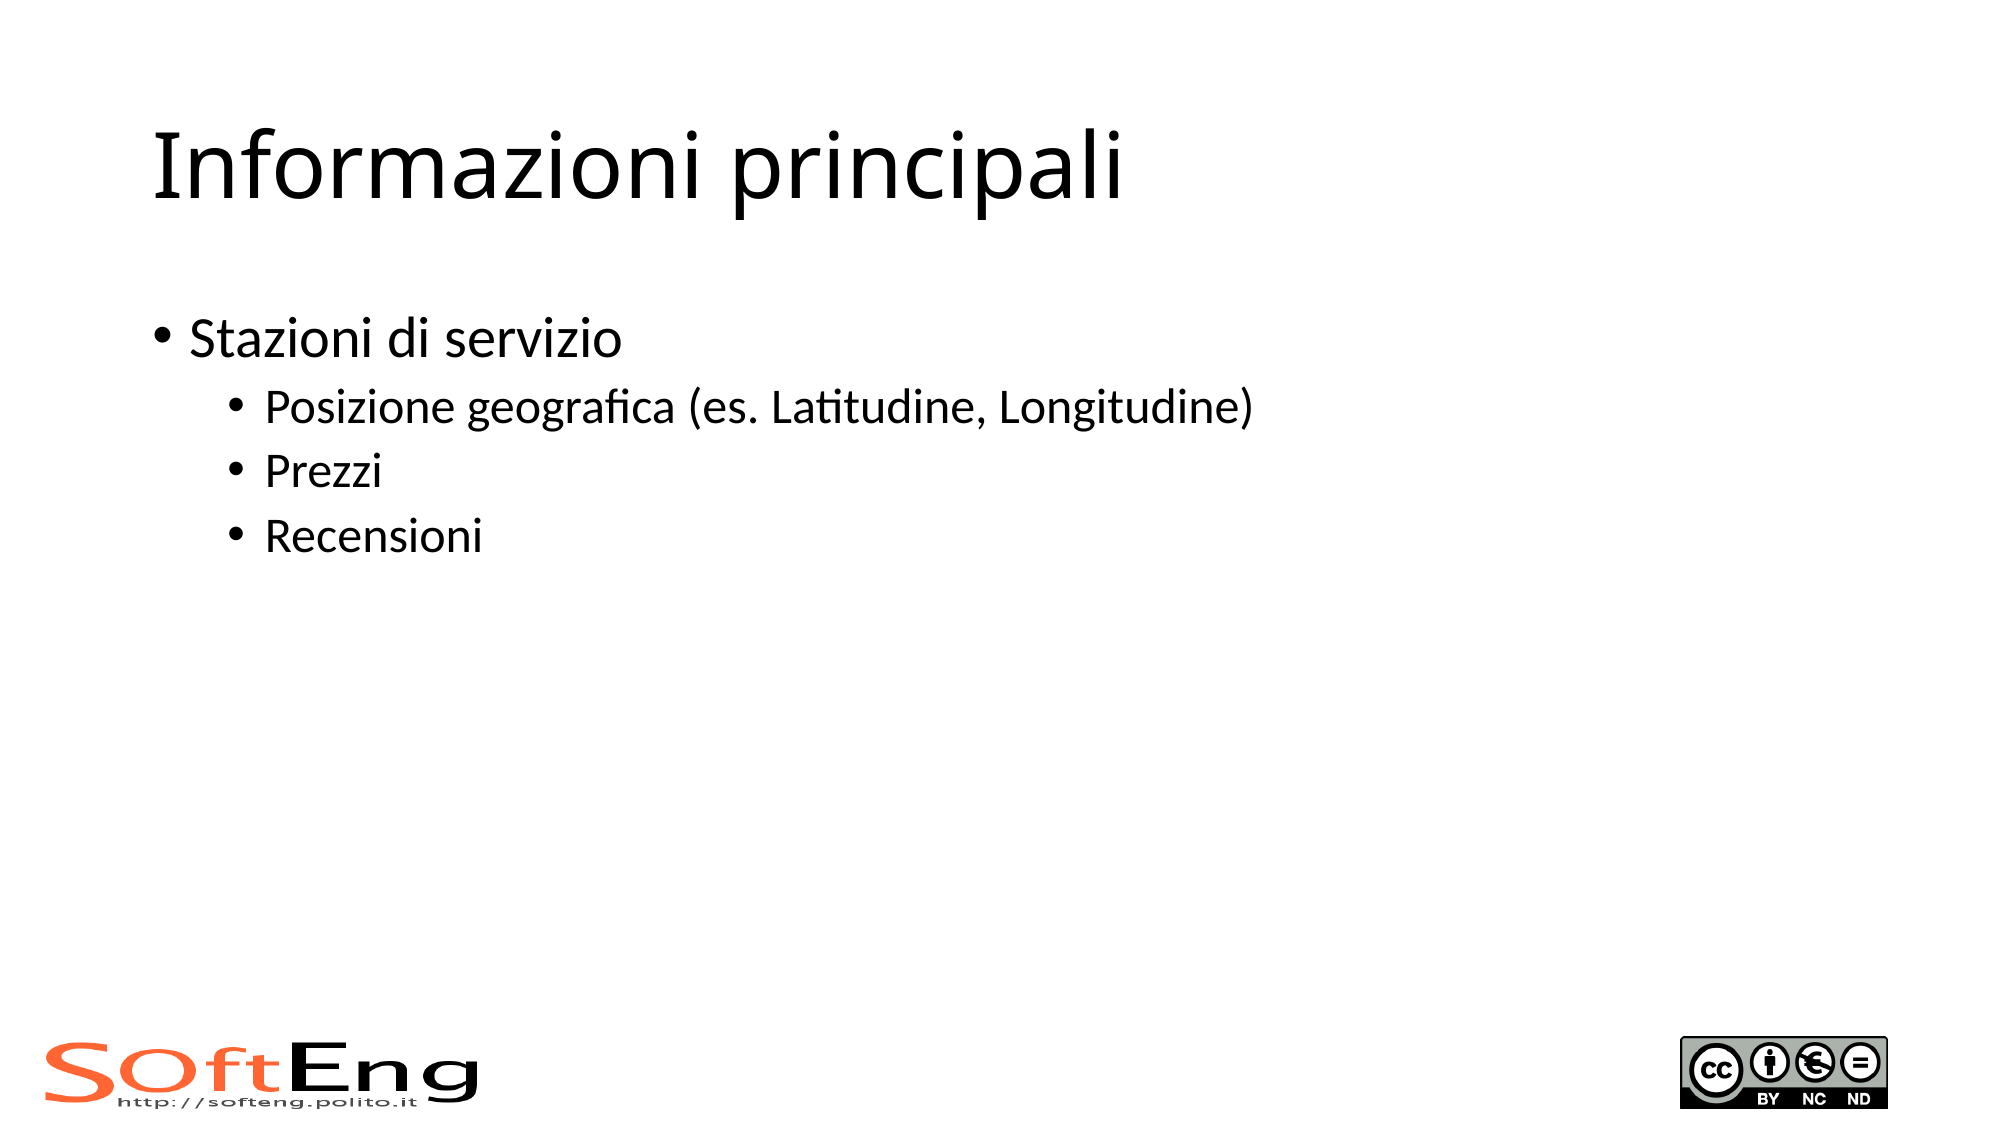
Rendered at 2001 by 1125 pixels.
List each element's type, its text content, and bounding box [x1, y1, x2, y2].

title Informazioni principali [137, 59, 1863, 278]
list Stazioni di servizio Posizione geografica (es. Latitudine, Longitudine) Prezzi Recensioni [137, 299, 1863, 1014]
picture [37, 1026, 488, 1119]
picture [1680, 1036, 1888, 1109]
